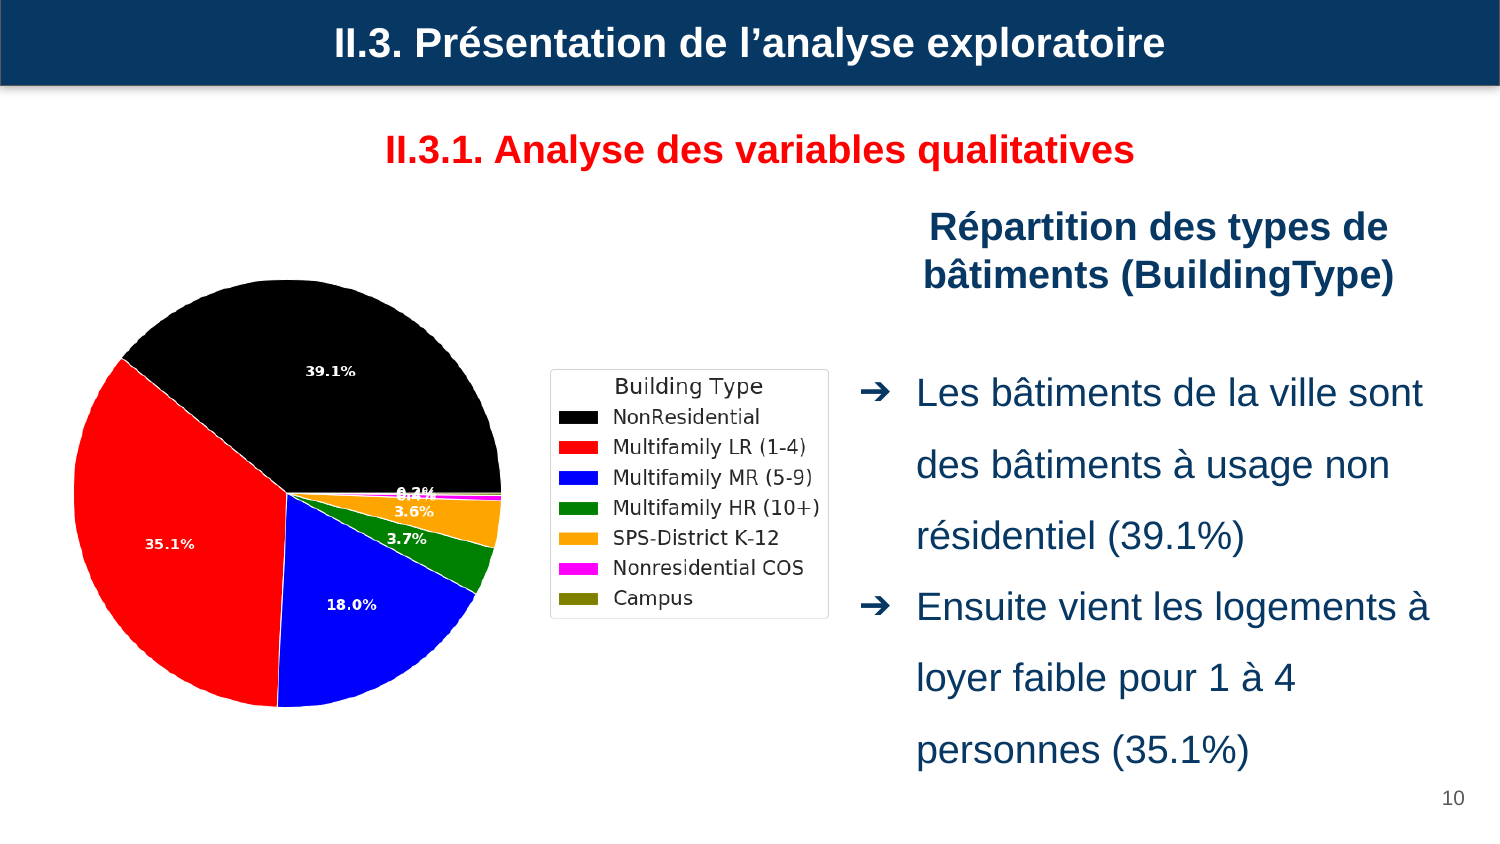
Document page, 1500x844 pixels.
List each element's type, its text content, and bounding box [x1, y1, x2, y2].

text_box Répartition des types de bâtiments (BuildingType) Les bâtiments de la ville sont des bâtiments à usage non résidentiel (39.1%) Ensuite vient les logements à loyer faible pour 1 à 4 personnes (35.1%) [826, 186, 1493, 800]
text_box II.3.1. Analyse des variables qualitatives [24, 103, 1497, 169]
picture [12, 217, 834, 768]
slide_number ‹#› [1389, 800, 1480, 830]
text_box II.3. Présentation de l’analyse exploratoire [0, 0, 1500, 86]
